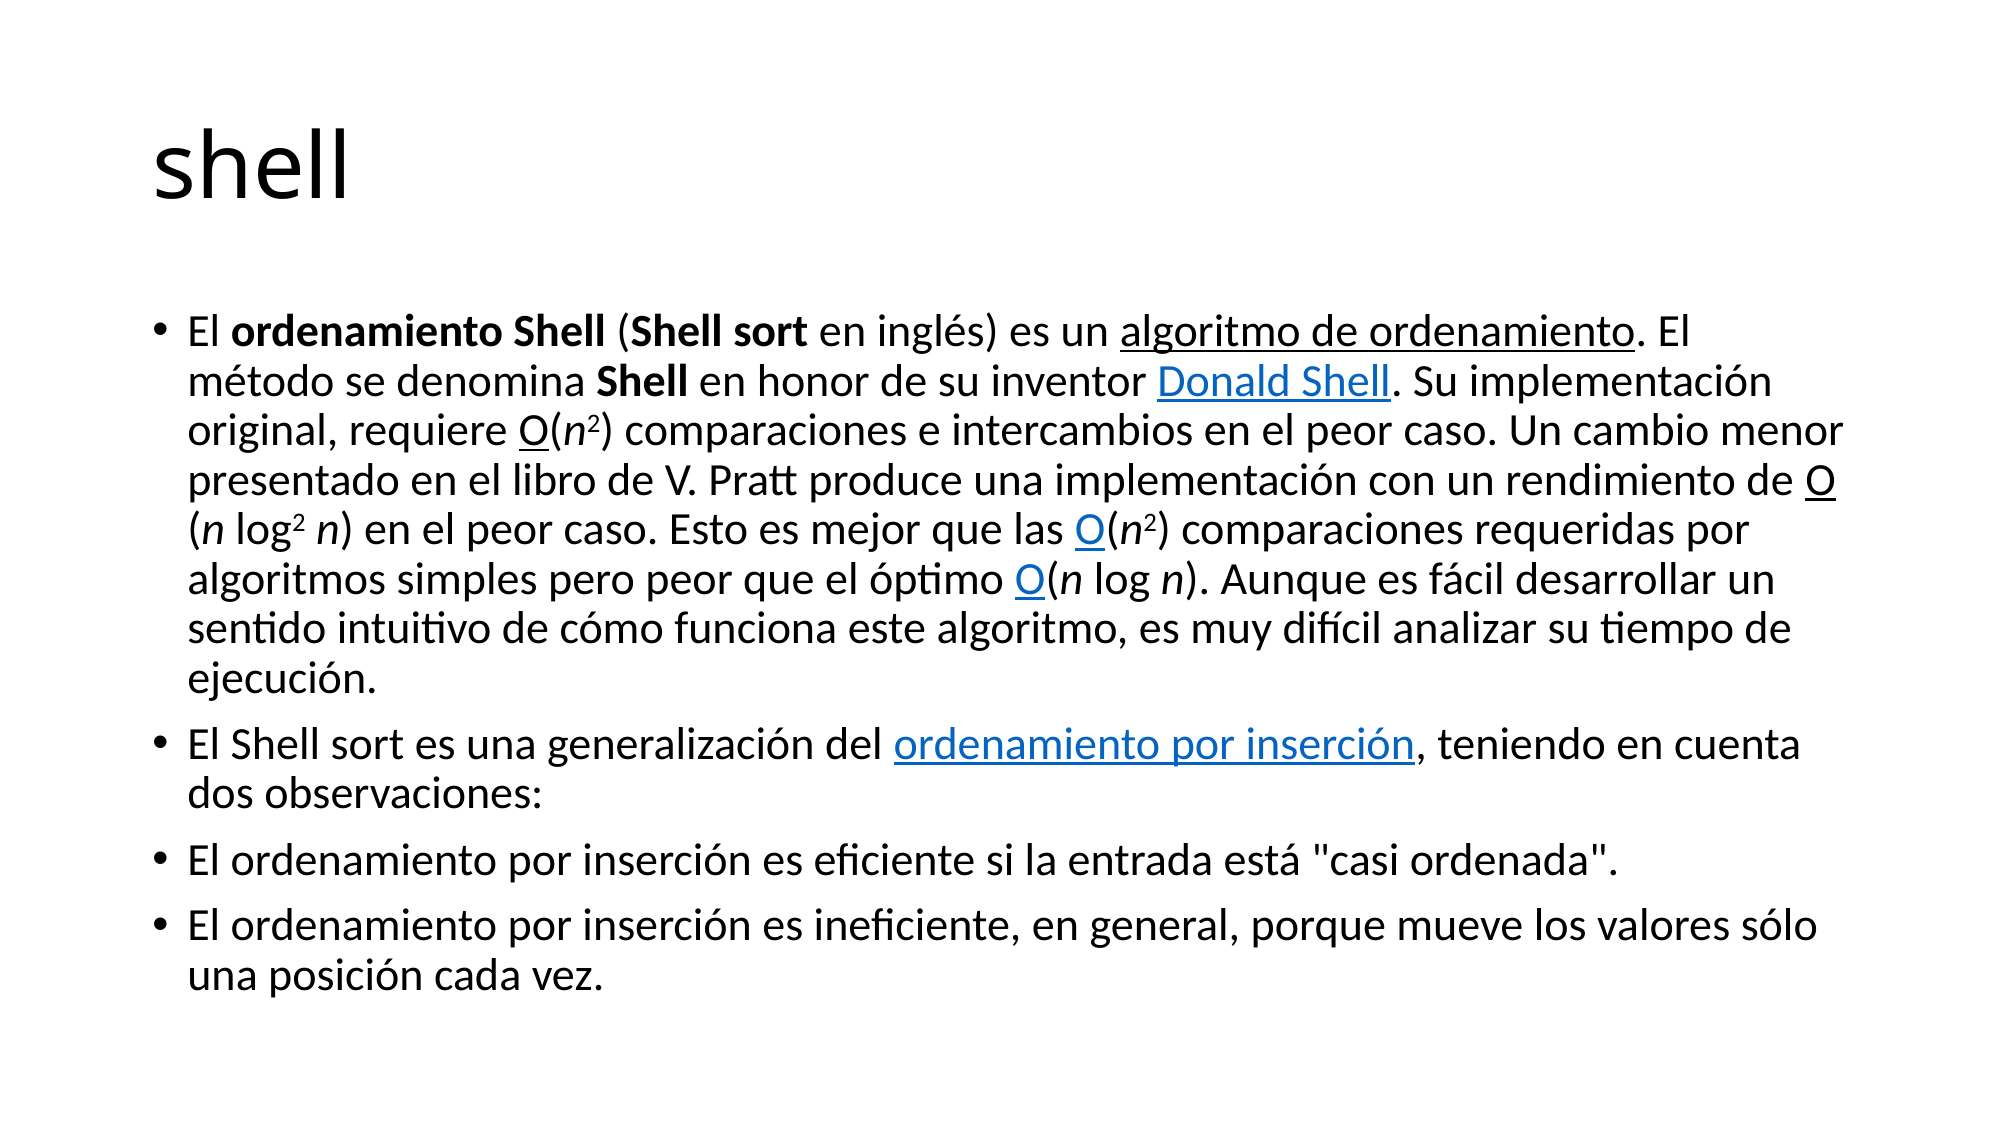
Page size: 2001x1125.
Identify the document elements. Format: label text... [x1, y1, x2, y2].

title shell [137, 59, 1863, 278]
list El ordenamiento Shell (Shell sort en inglés) es un algoritmo de ordenamiento. El método se denomina Shell en honor de su inventor Donald Shell. Su implementación original, requiere O(n2) comparaciones e intercambios en el peor caso. Un cambio menor presentado en el libro de V. Pratt produce una implementación con un rendimiento de O(n log2 n) en el peor caso. Esto es mejor que las O(n2) comparaciones requeridas por algoritmos simples pero peor que el óptimo O(n log n). Aunque es fácil desarrollar un sentido intuitivo de cómo funciona este algoritmo, es muy difícil analizar su tiempo de ejecución. El Shell sort es una generalización del ordenamiento por inserción, teniendo en cuenta dos observaciones: El ordenamiento por inserción es eficiente si la entrada está "casi ordenada". El ordenamiento por inserción es ineficiente, en general, porque mueve los valores sólo una posición cada vez. [137, 299, 1863, 1014]
